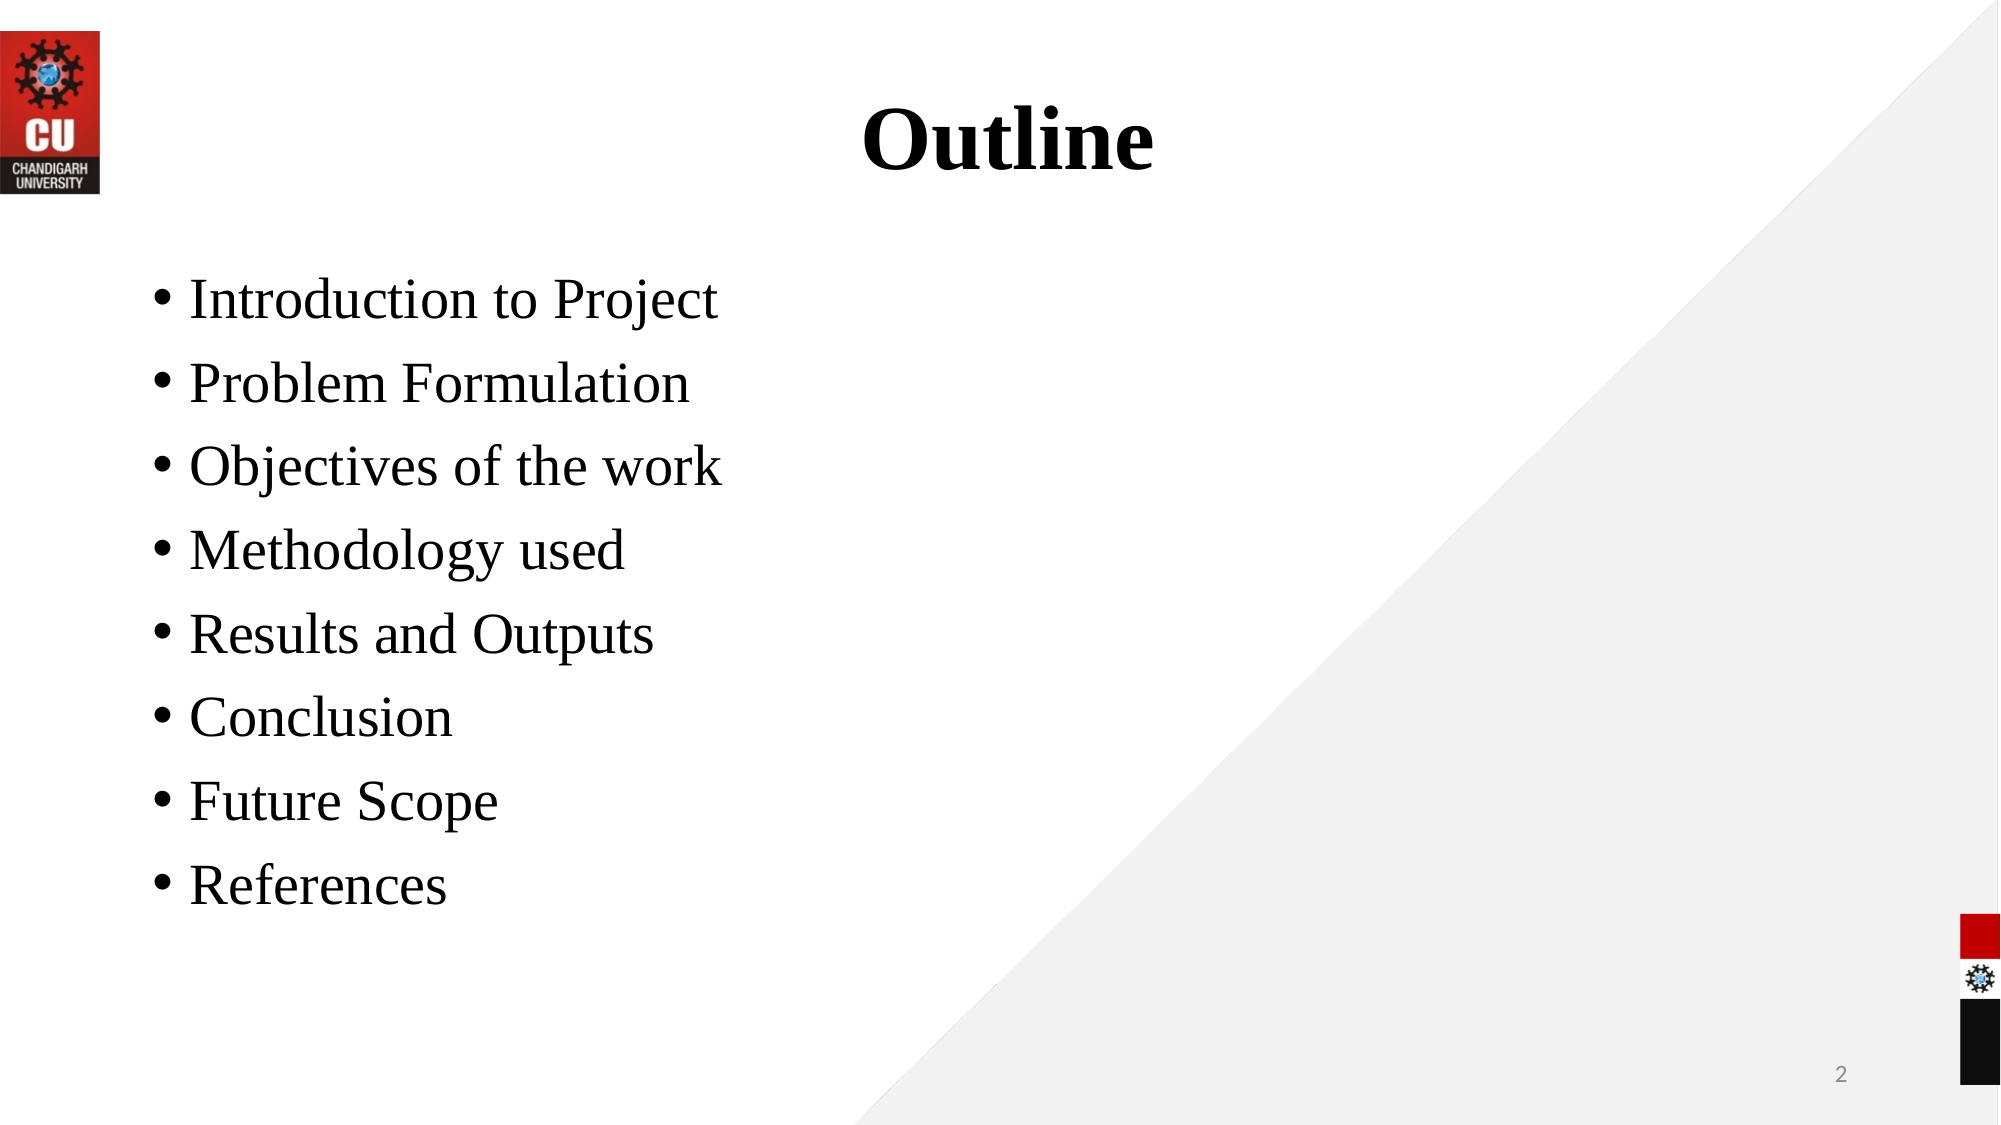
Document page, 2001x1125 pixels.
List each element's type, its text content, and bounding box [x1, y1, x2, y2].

slide_number 2 [1412, 1042, 1863, 1103]
title Outline [145, 59, 1871, 220]
picture [0, 0, 2001, 1125]
list Introduction to Project Problem Formulation Objectives of the work Methodology used Results and Outputs Conclusion Future Scope References [137, 260, 1863, 1073]
